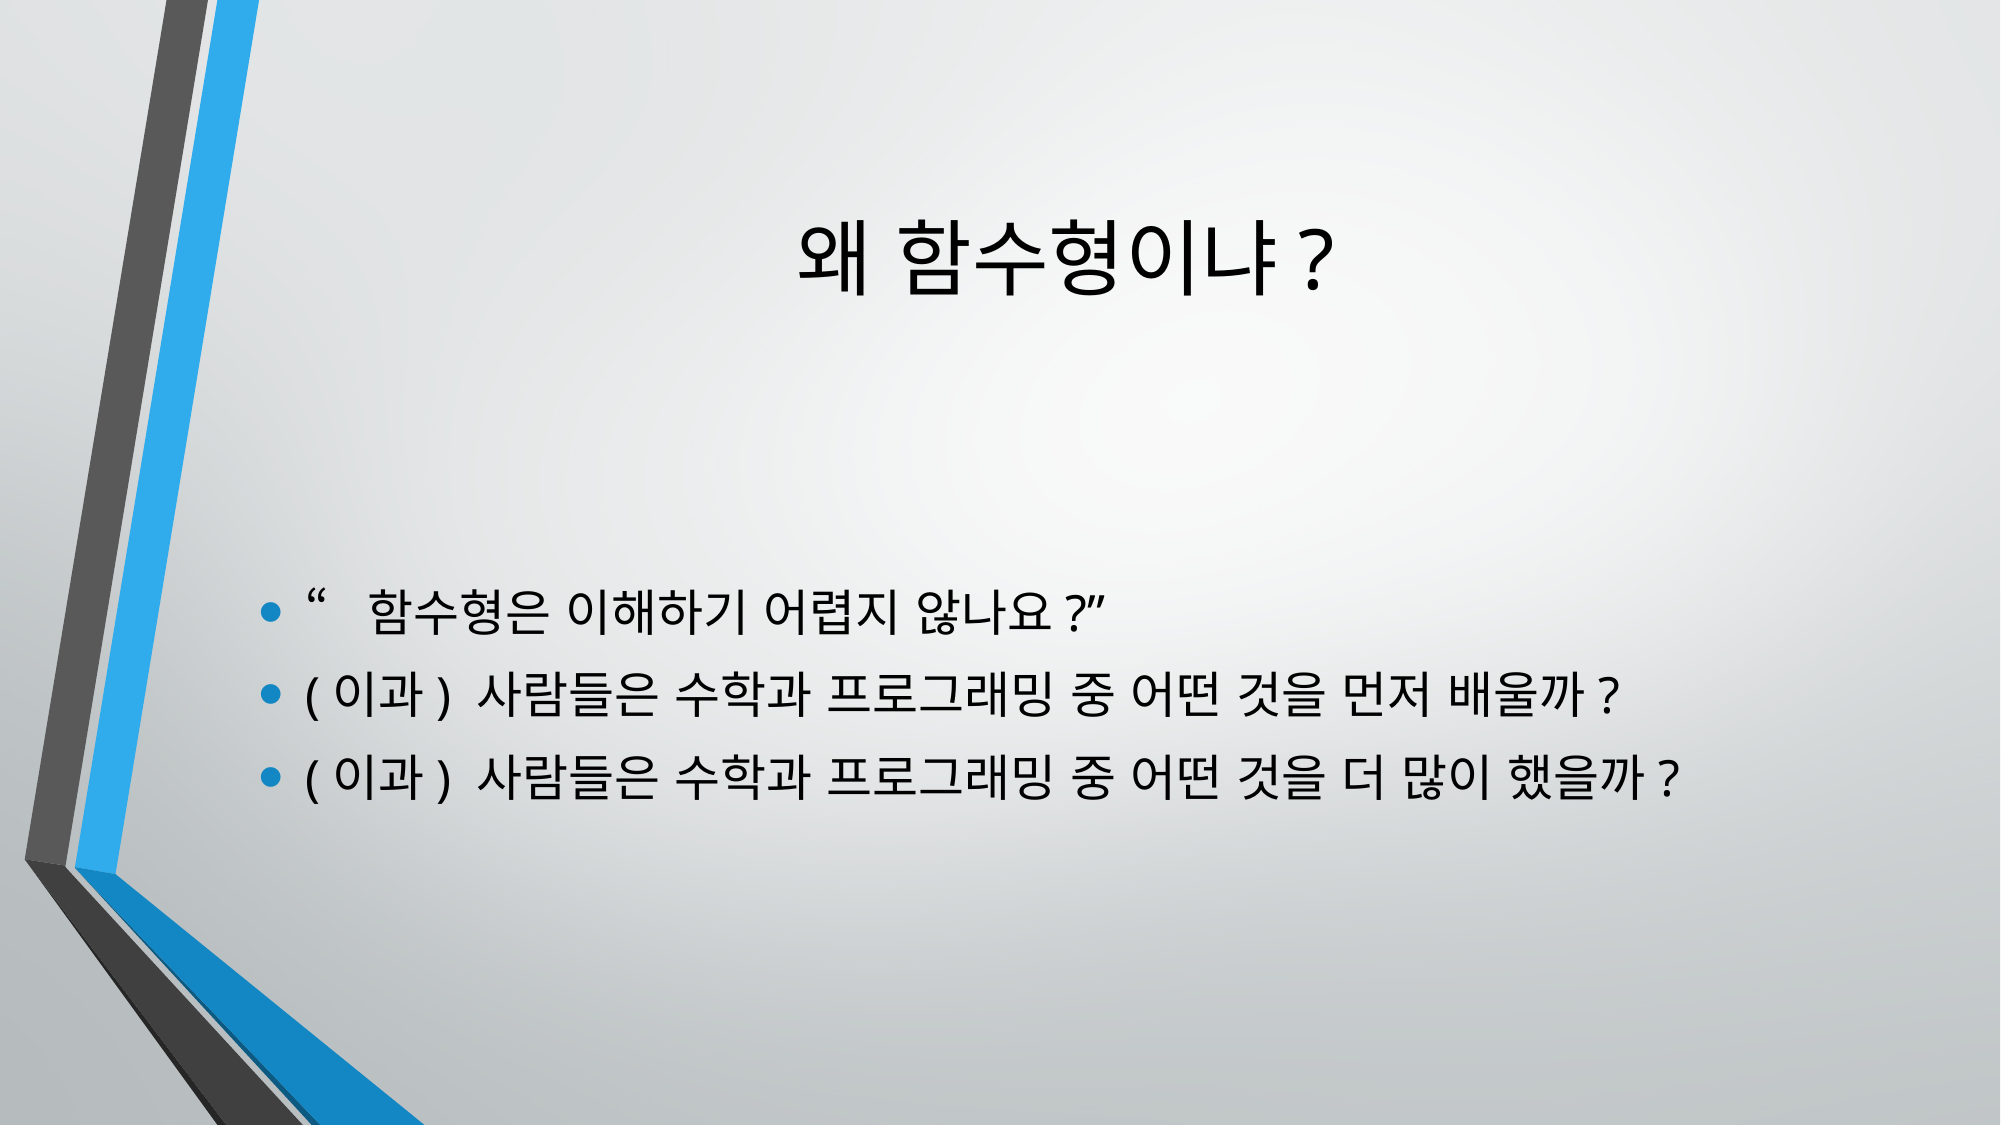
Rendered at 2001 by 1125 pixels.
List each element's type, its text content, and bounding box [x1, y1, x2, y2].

list “함수형은 이해하기 어렵지 않나요?” (이과) 사람들은 수학과 프로그래밍 중 어떤 것을 먼저 배울까? (이과) 사람들은 수학과 프로그래밍 중 어떤 것을 더 많이 했을까? [243, 437, 1887, 950]
title 왜 함수형이냐? [243, 112, 1887, 400]
